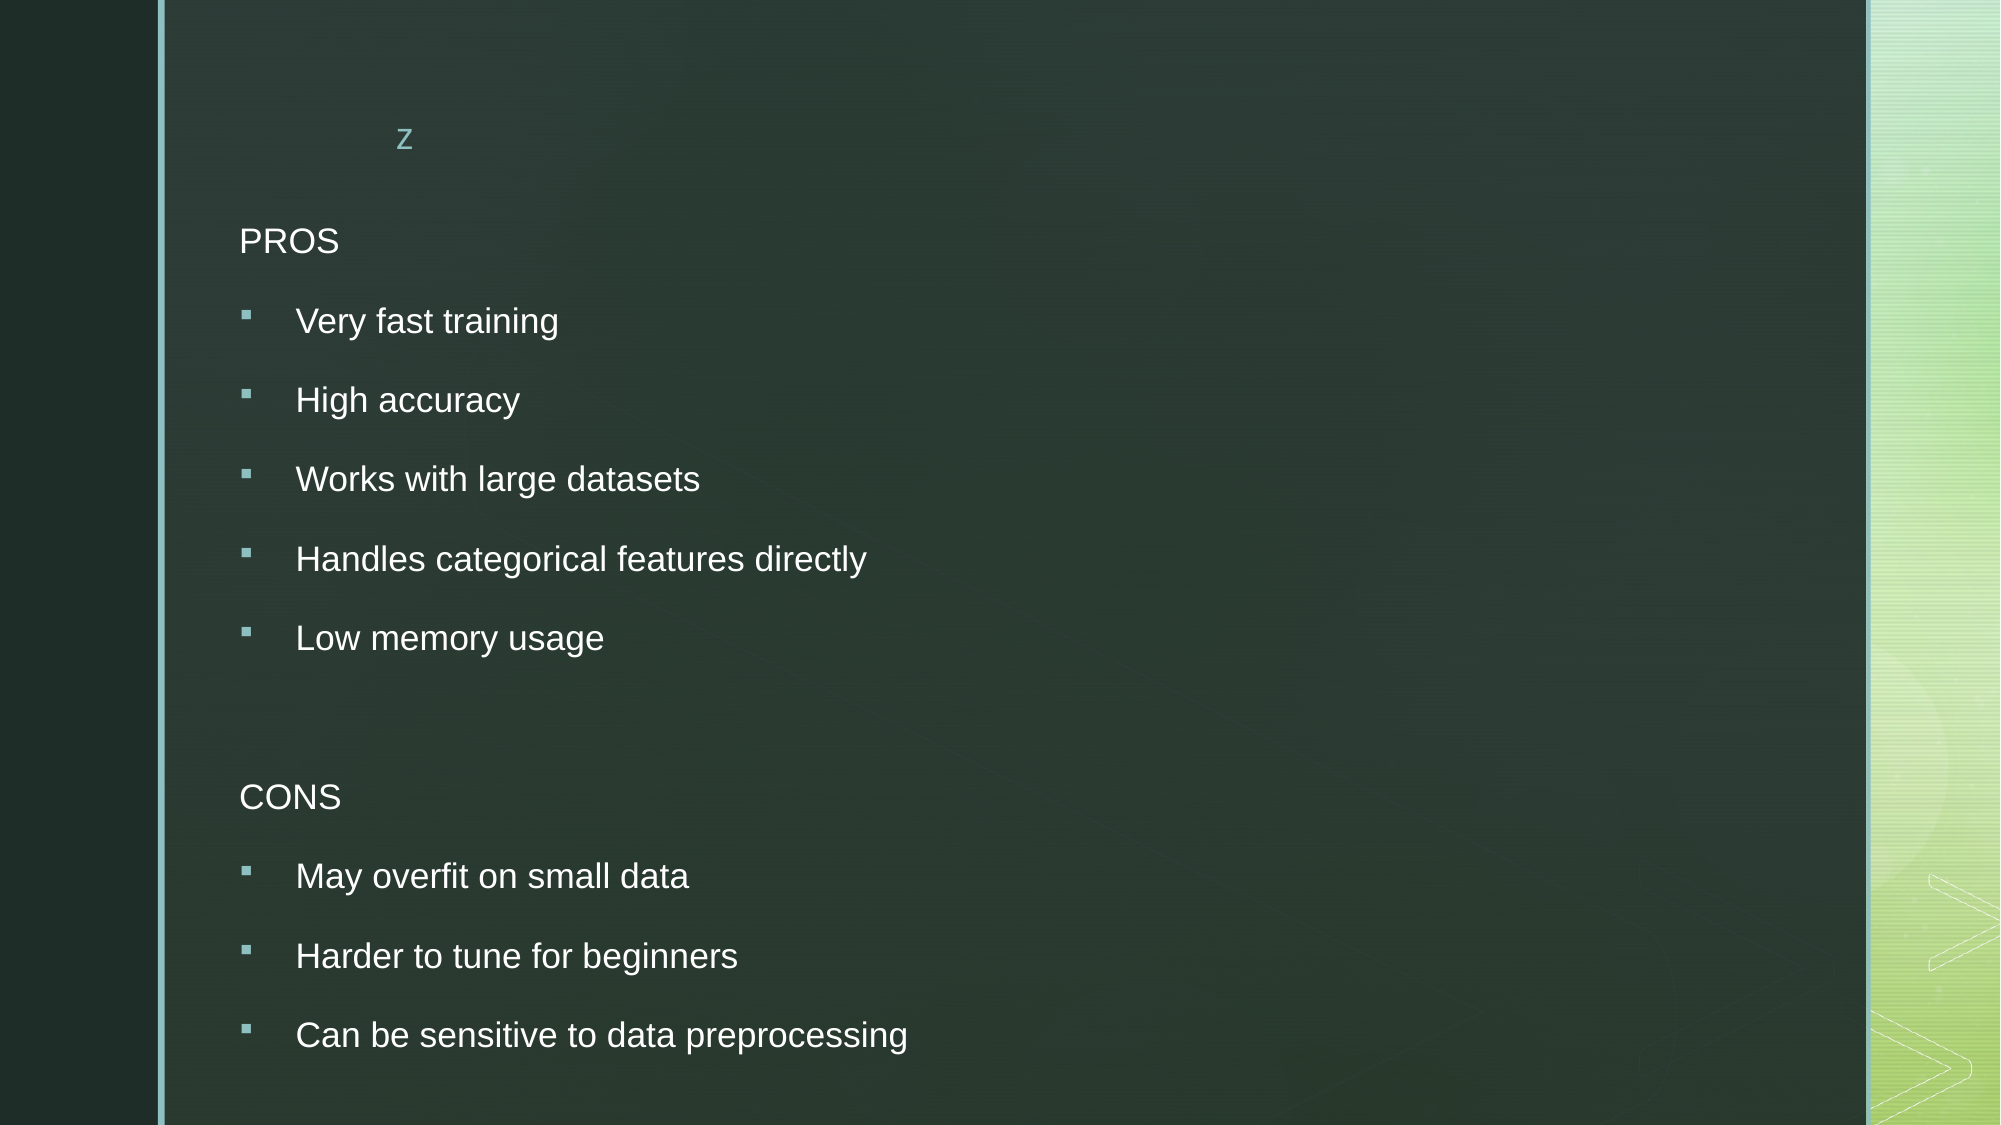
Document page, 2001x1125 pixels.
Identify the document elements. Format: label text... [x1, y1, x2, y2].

picture [1871, 0, 2001, 1125]
list PROS Very fast training High accuracy Works with large datasets Handles categorical features directly Low memory usage CONS May overfit on small data Harder to tune for beginners Can be sensitive to data preprocessing [224, 202, 1504, 1068]
